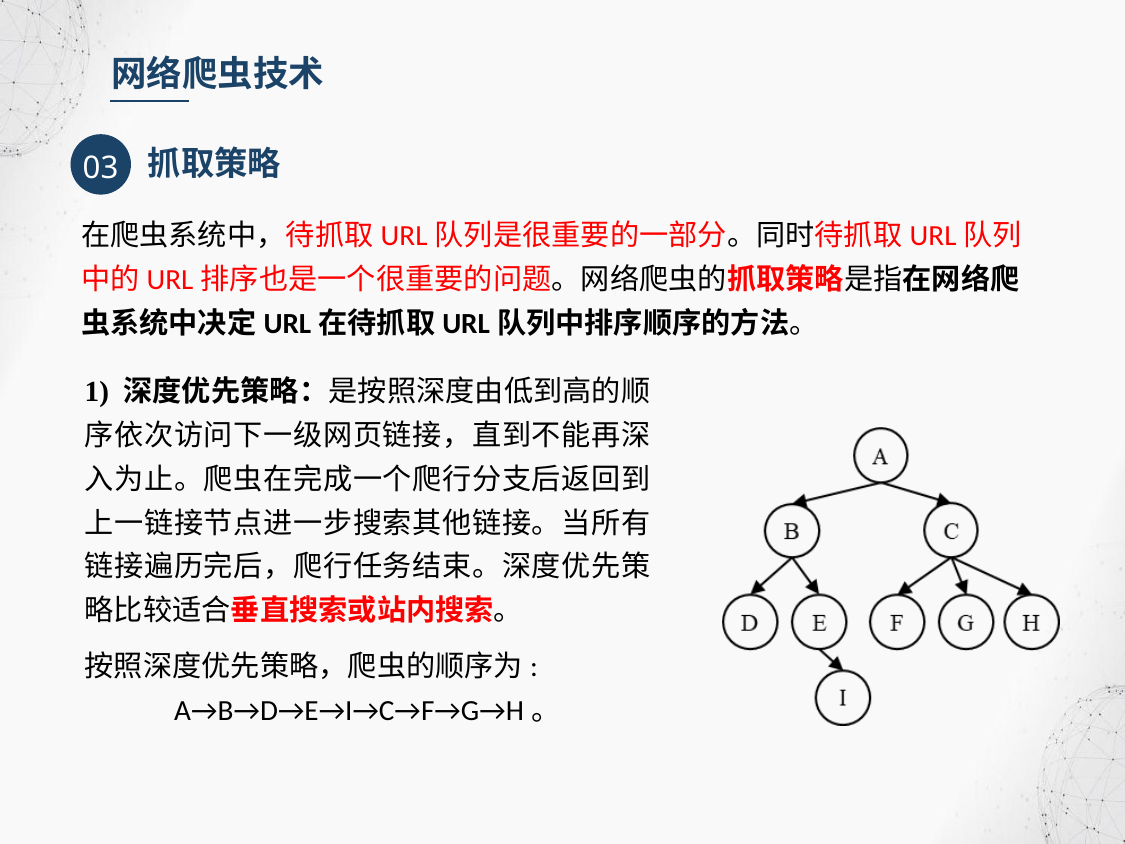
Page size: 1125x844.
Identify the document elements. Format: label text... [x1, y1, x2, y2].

text_box 网络爬虫技术 [100, 45, 406, 99]
picture [0, 0, 1125, 844]
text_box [63, 134, 294, 195]
text_box 1) 深度优先策略：是按照深度由低到高的顺序依次访问下一级网页链接，直到不能再深入为止。爬虫在完成一个爬行分支后返回到上一链接节点进一步搜索其他链接。当所有链接遍历完后，爬行任务结束。深度优先策略比较适合垂直搜索或站内搜索。 按照深度优先策略，爬虫的顺序为: A→B→D→E→I→C→F→G→H。 [69, 356, 666, 734]
text_box 在爬虫系统中，待抓取URL队列是很重要的一部分。同时待抓取URL队列中的URL排序也是一个很重要的问题。网络爬虫的抓取策略是指在网络爬虫系统中决定URL在待抓取URL队列中排序顺序的方法。 [66, 200, 1060, 347]
